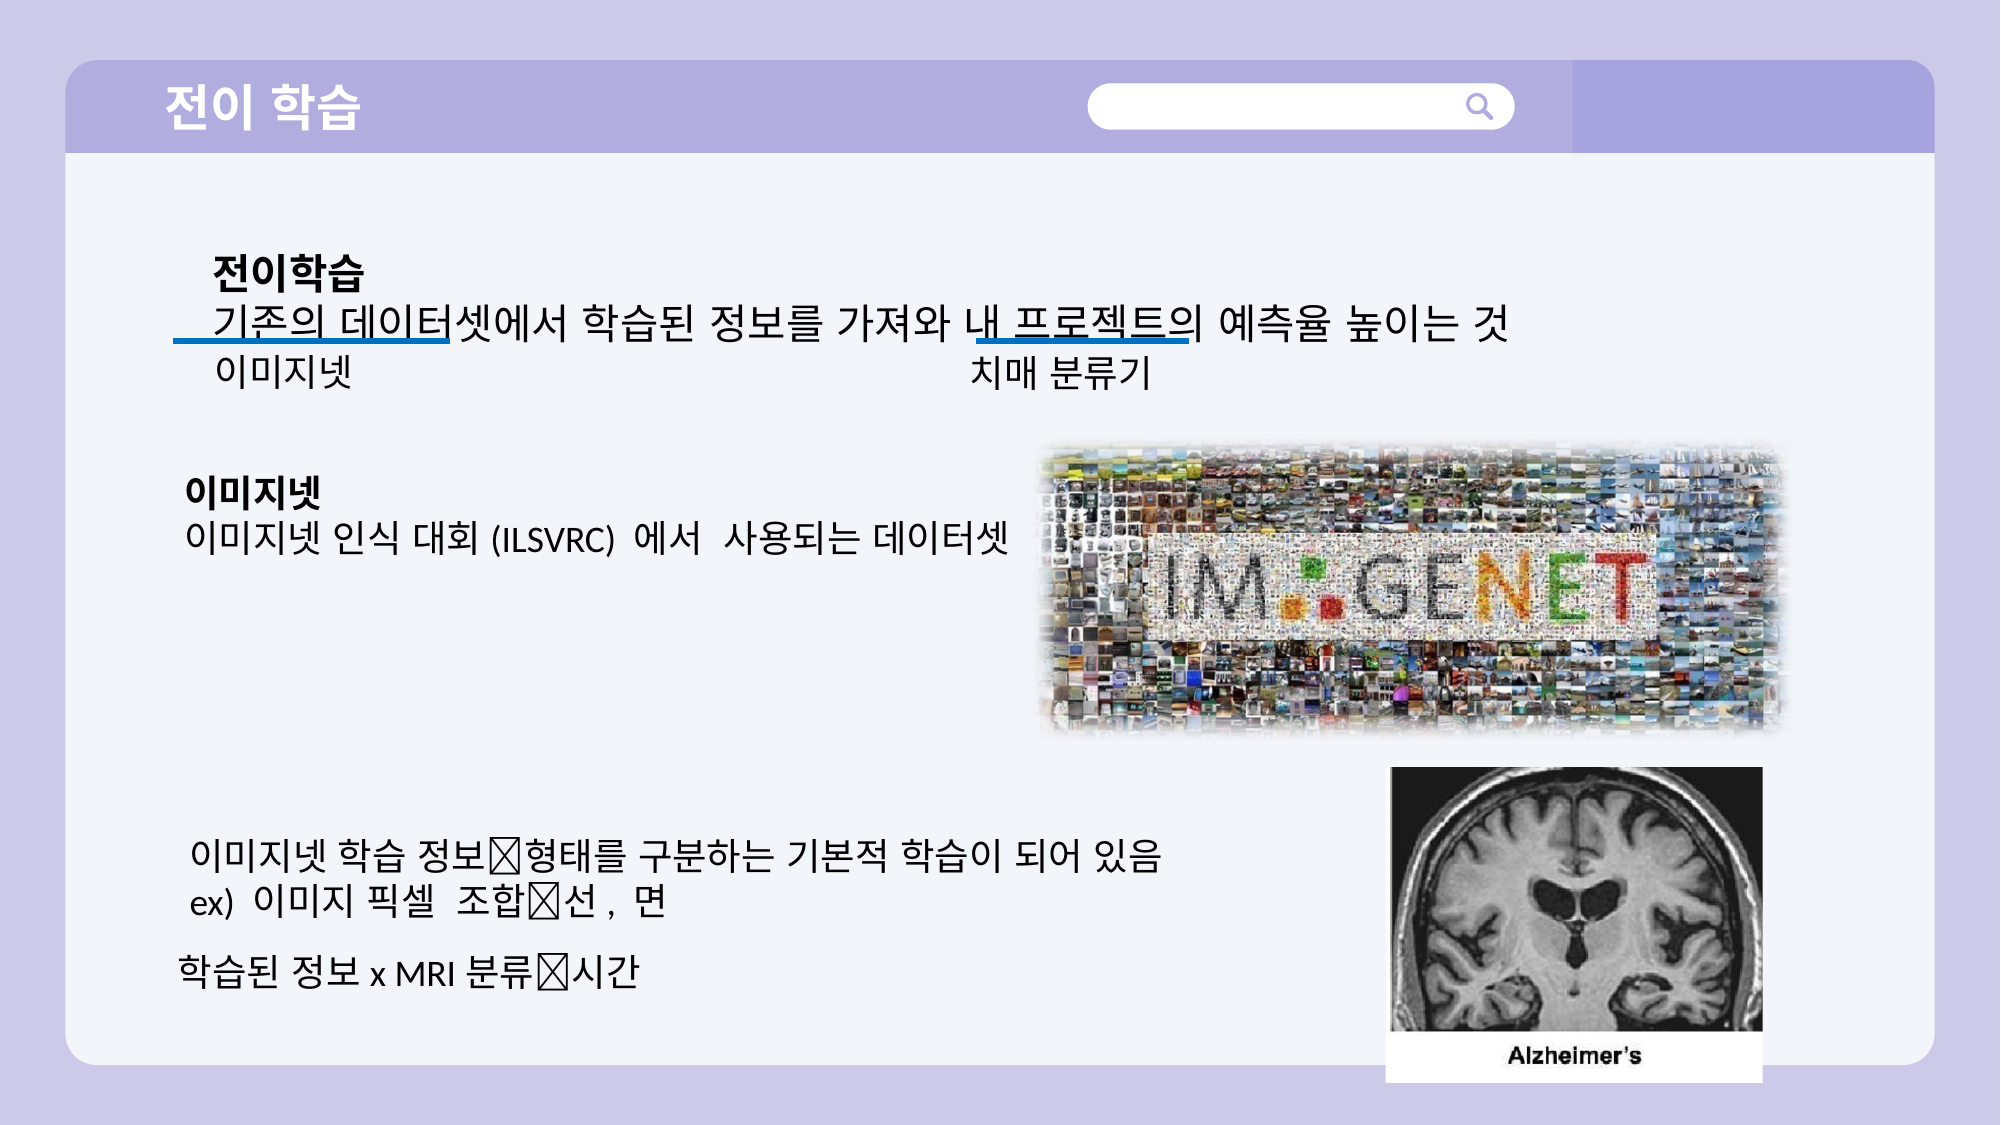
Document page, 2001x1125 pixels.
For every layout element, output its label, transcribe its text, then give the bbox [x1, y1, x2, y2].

text_box 이미지넷 이미지넷 인식 대회(ILSVRC) 에서 사용되는 데이터셋 [169, 440, 1026, 568]
picture [1385, 767, 1763, 1083]
text_box 전이학습 기존의 데이터셋에서 학습된 정보를 가져와 내 프로젝트의 예측율 높이는 것 [197, 215, 1527, 401]
text_box 치매 분류기 [955, 343, 1169, 403]
text_box [1086, 82, 1516, 131]
text_box [64, 154, 1936, 1066]
text_box 이미지넷 [200, 342, 368, 401]
text_box [1464, 91, 1495, 122]
text_box 전이 학습 [64, 58, 1571, 154]
text_box 학습된 정보x MRI분류시간 [163, 941, 656, 1002]
picture [1031, 436, 1793, 741]
text_box [1571, 59, 1936, 154]
text_box 이미지넷 학습 정보형태를 구분하는 기본적 학습이 되어 있음 ex) 이미지 픽셀 조합선, 면 [174, 803, 1179, 931]
